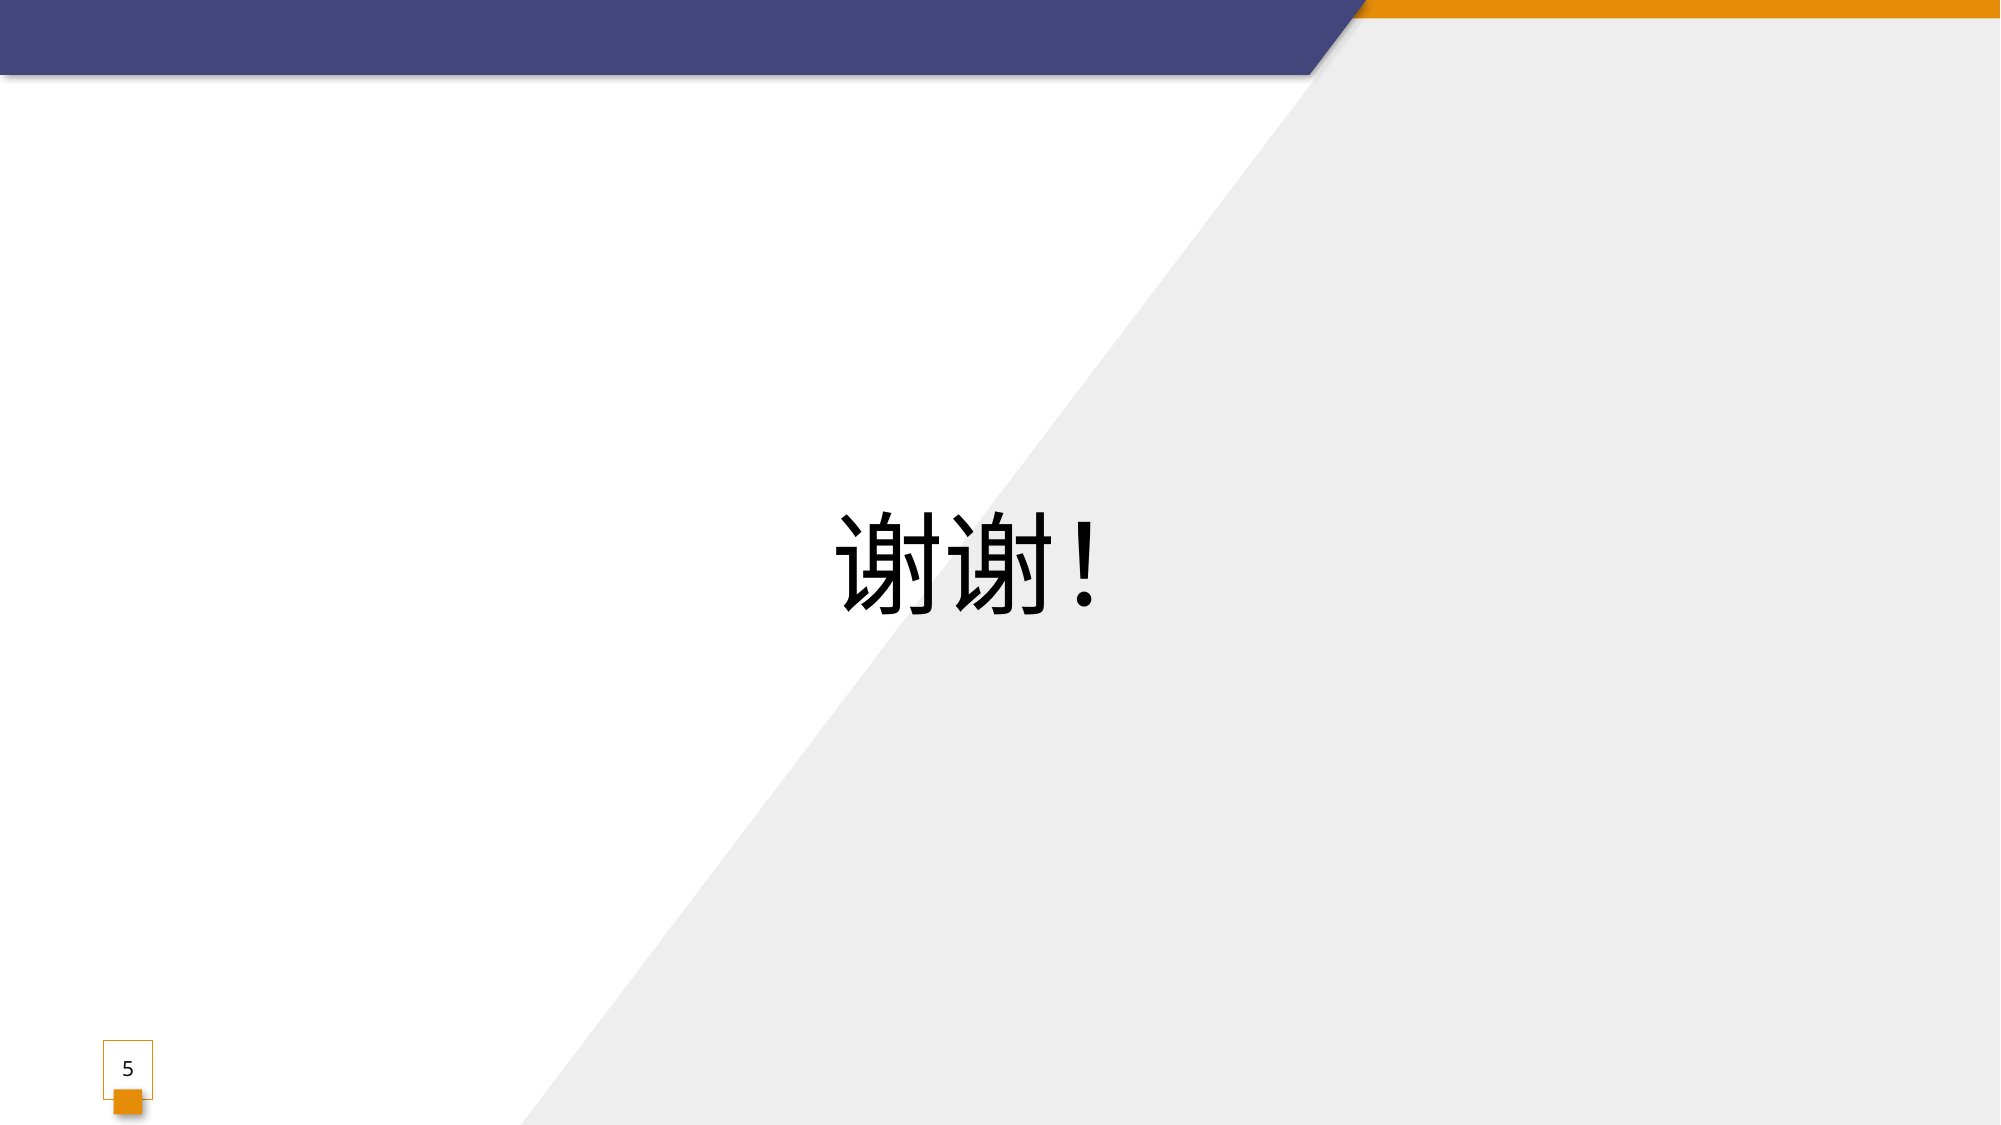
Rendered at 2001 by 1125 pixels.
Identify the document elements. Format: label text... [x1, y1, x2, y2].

slide_number 5 [103, 1040, 153, 1100]
text_box 谢谢！ [816, 486, 1184, 637]
text_box [113, 1089, 143, 1115]
